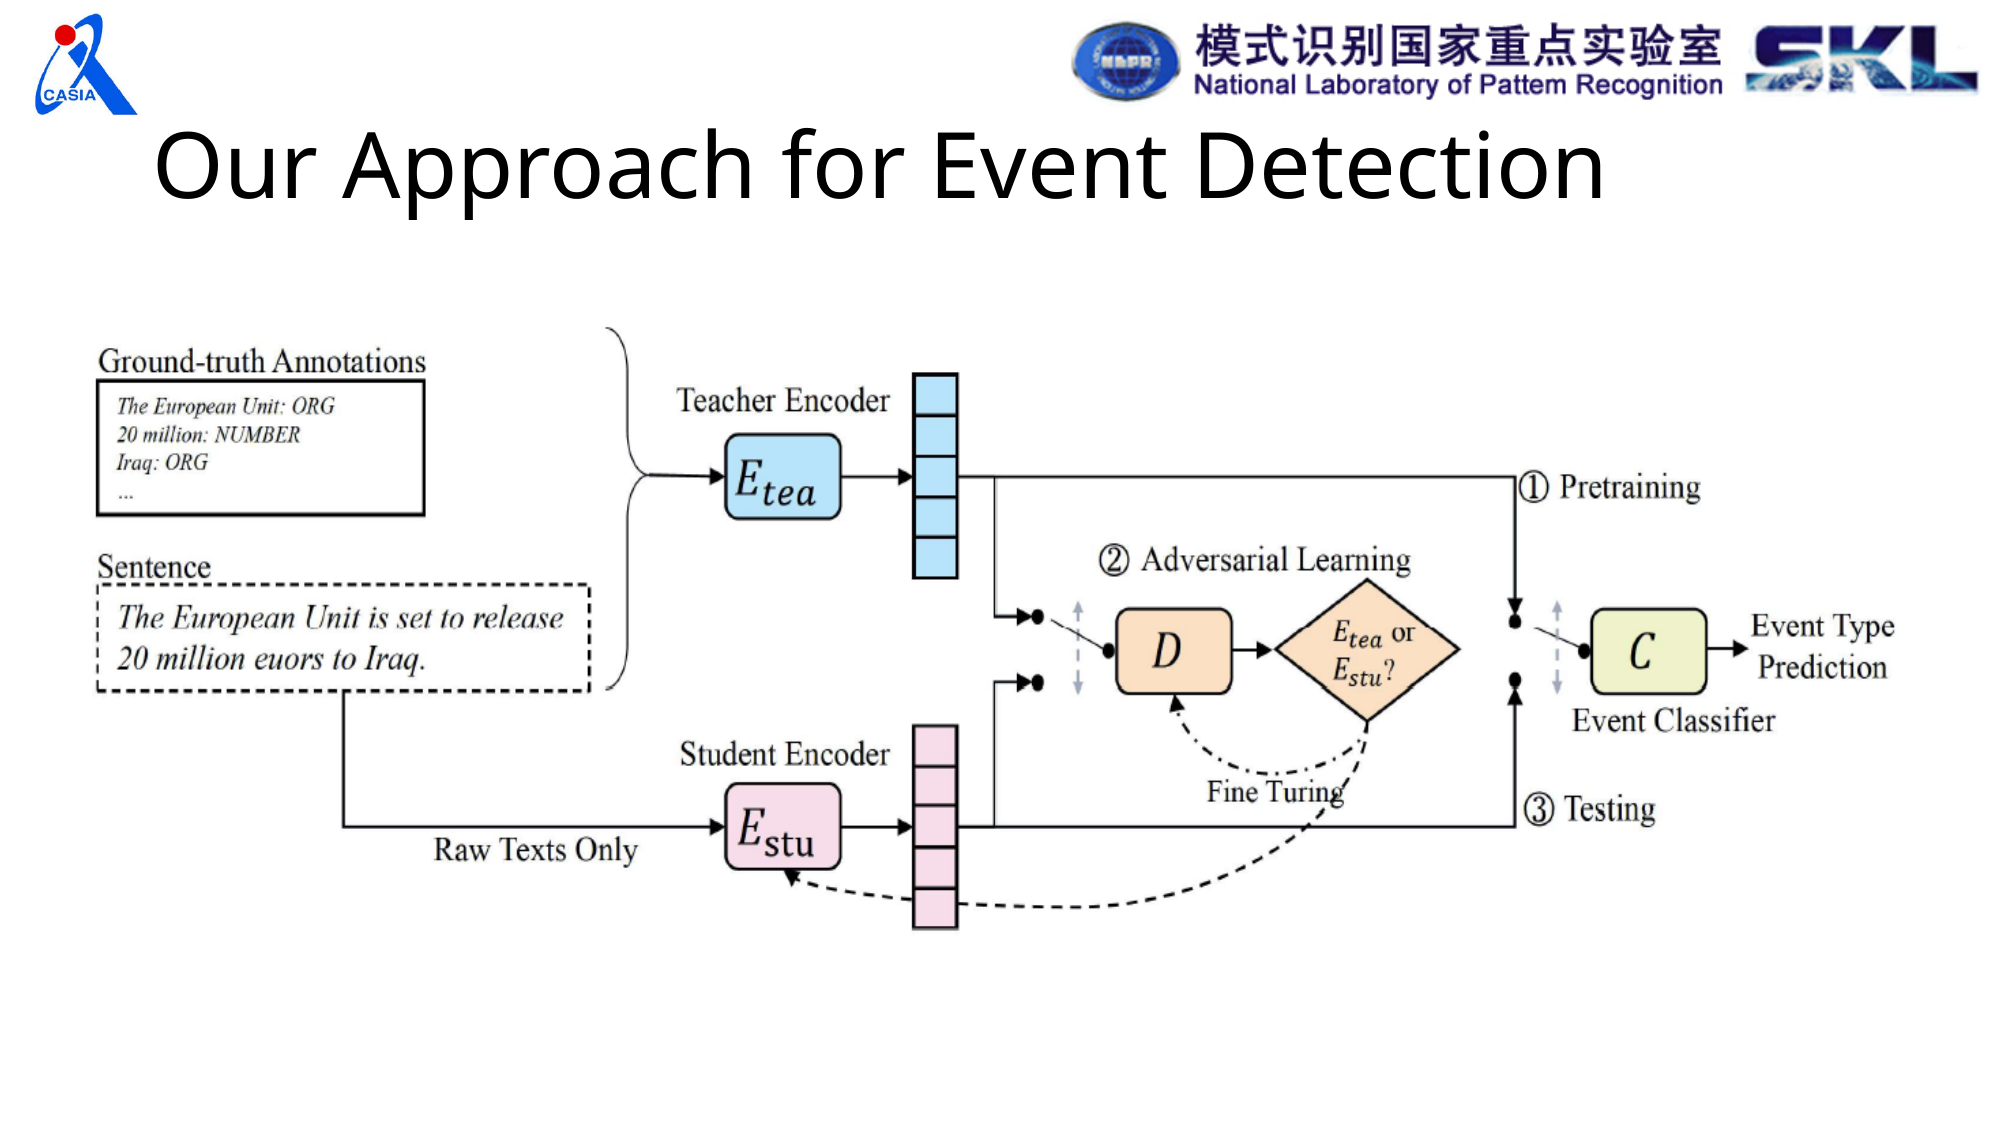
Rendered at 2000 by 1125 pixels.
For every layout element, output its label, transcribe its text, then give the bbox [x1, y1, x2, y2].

title Our Approach for Event Detection [137, 59, 1862, 278]
picture [92, 326, 1908, 937]
picture [33, 13, 138, 116]
